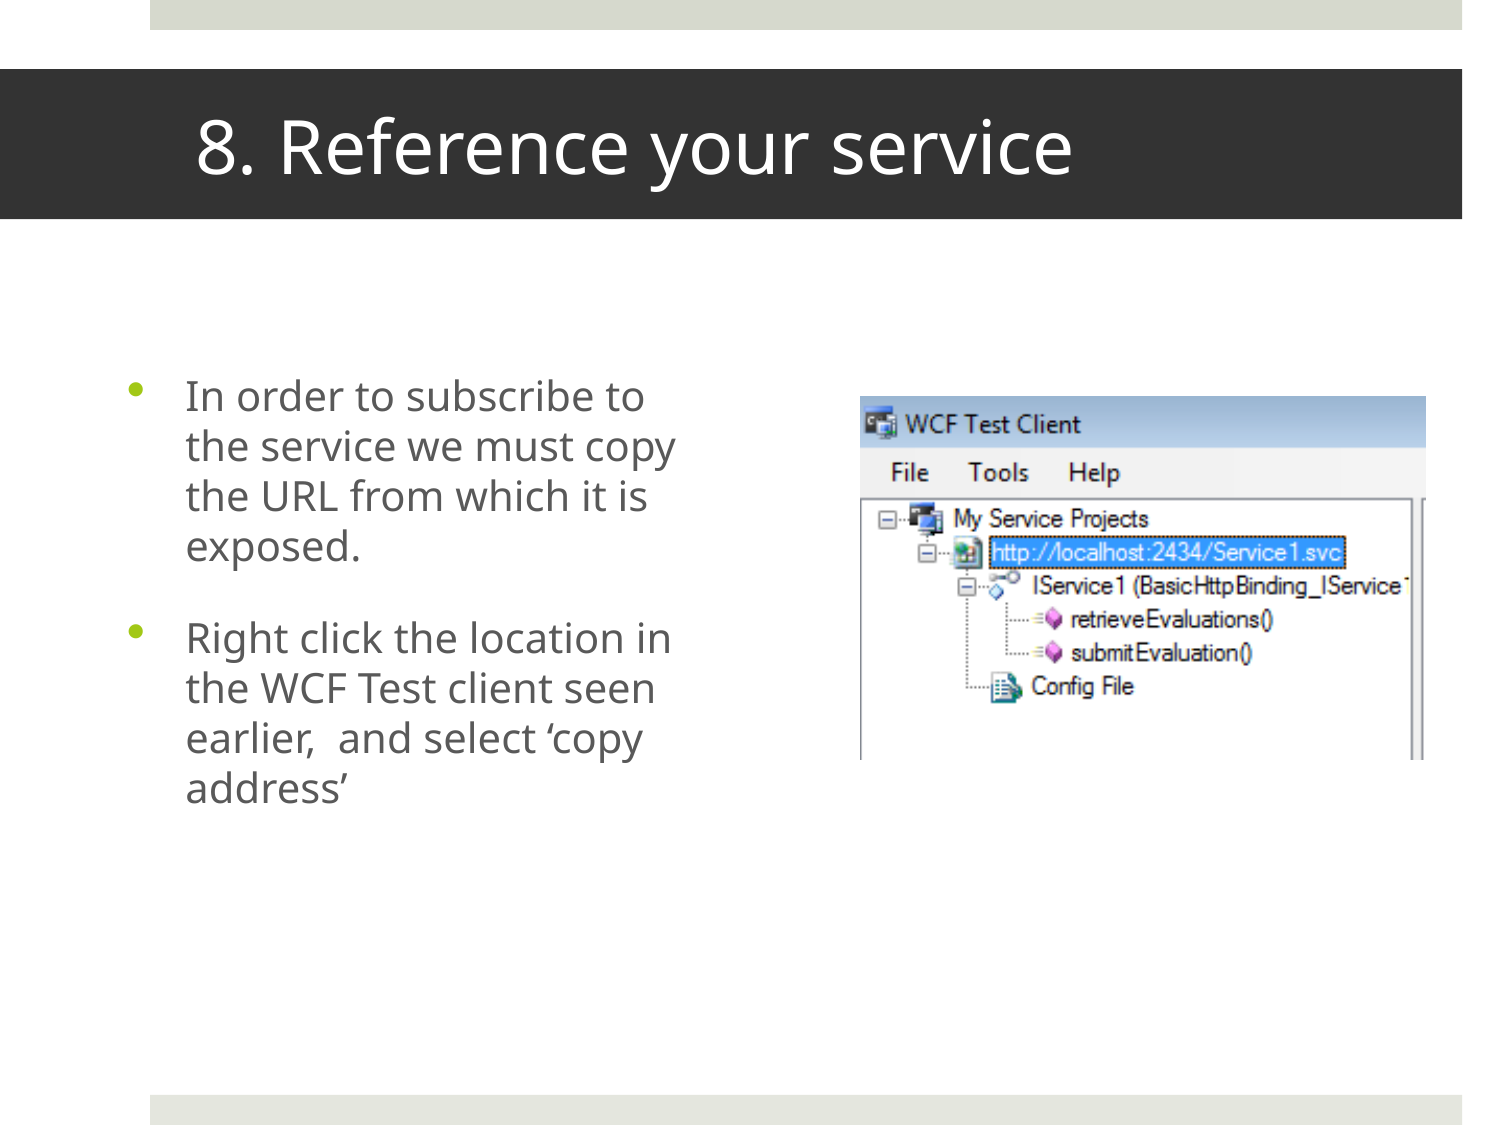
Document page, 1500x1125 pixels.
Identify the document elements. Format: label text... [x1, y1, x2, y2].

list In order to subscribe to the service we must copy the URL from which it is exposed. Right click the location in the WCF Test client seen earlier, and select ‘copy address’ [114, 362, 714, 873]
title 8. Reference your service [0, 69, 1463, 220]
picture [859, 396, 1426, 760]
